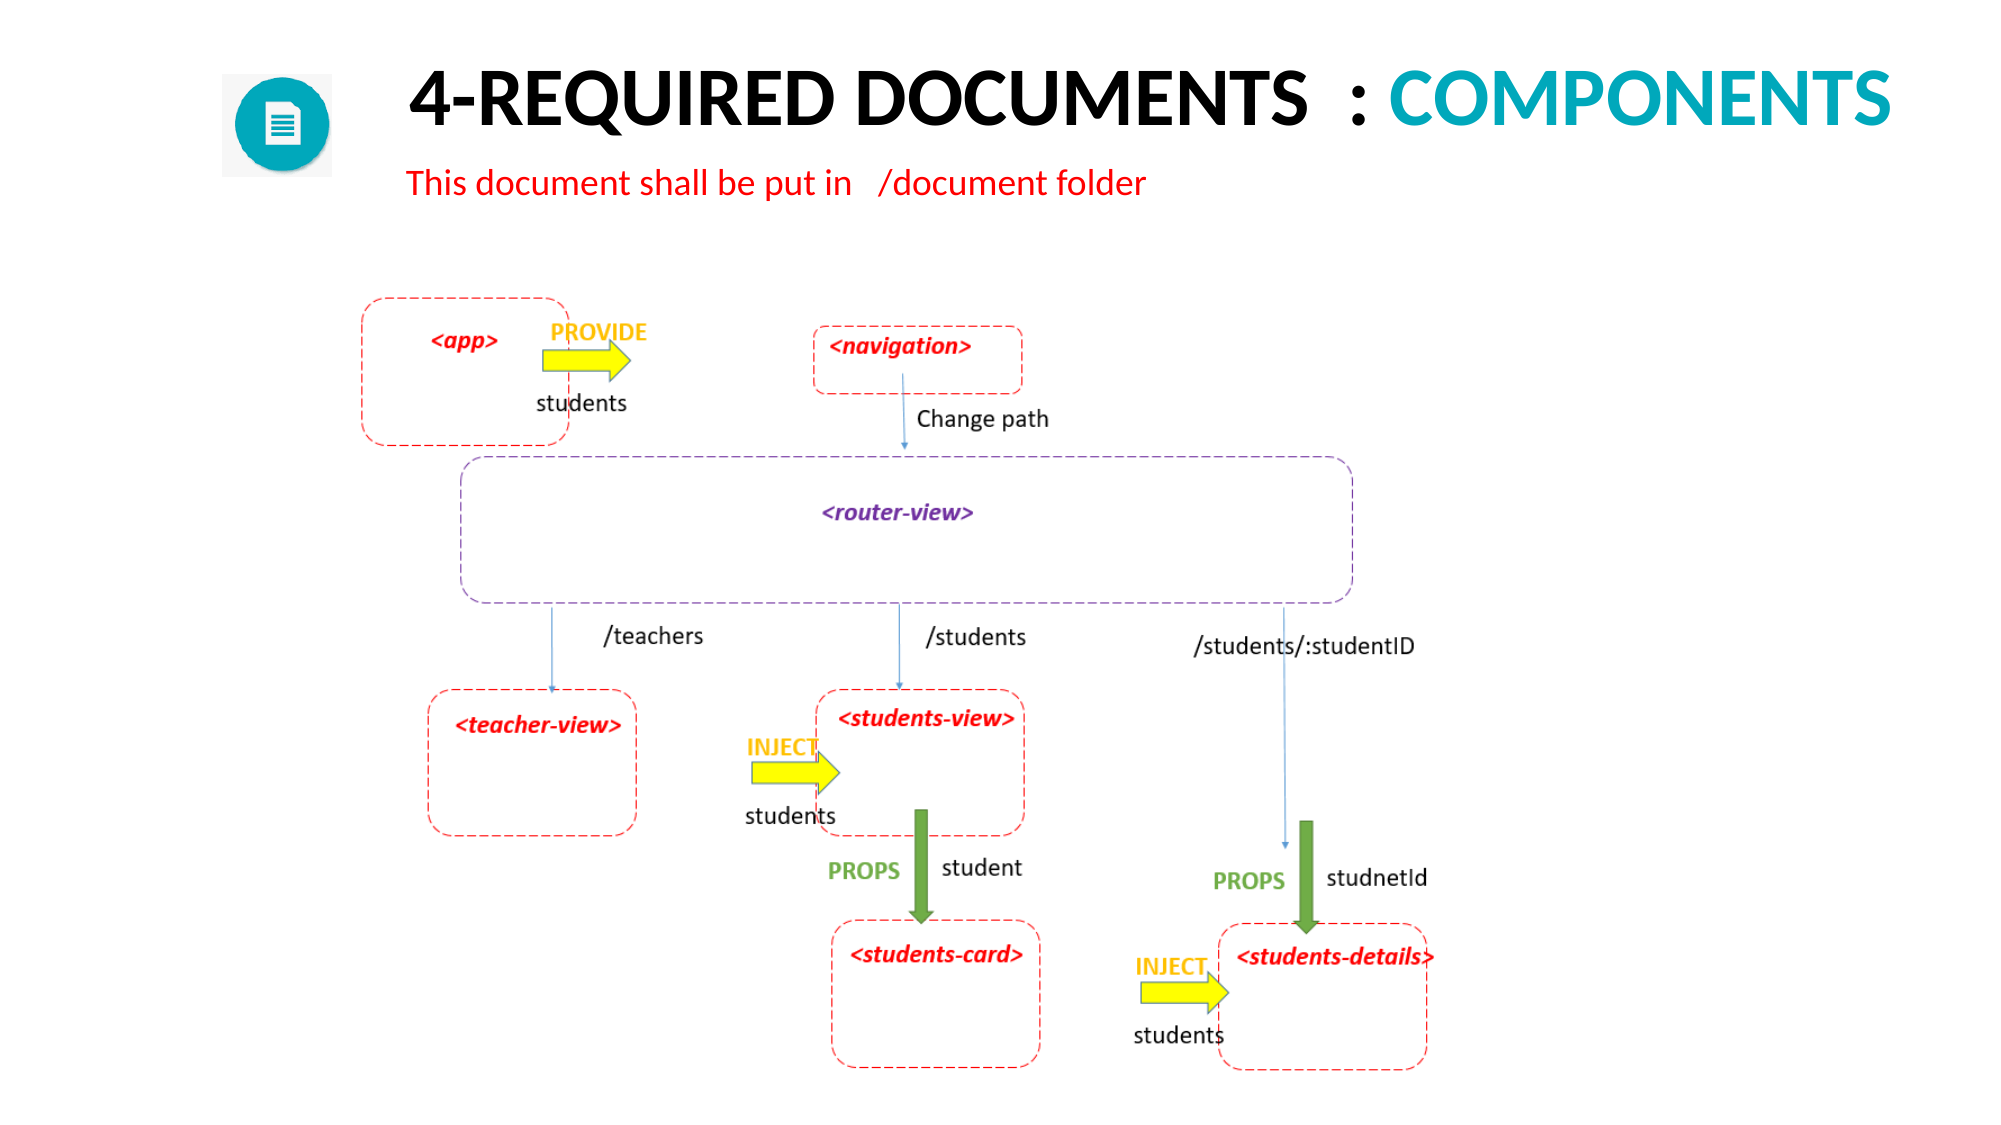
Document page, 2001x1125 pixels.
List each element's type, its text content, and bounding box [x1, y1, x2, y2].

text_box This document shall be put in /document folder [391, 150, 1163, 211]
text_box 4-REQUIRED DOCUMENTS : COMPONENTS [394, 34, 1927, 149]
picture [331, 265, 1479, 1103]
picture [222, 74, 332, 177]
